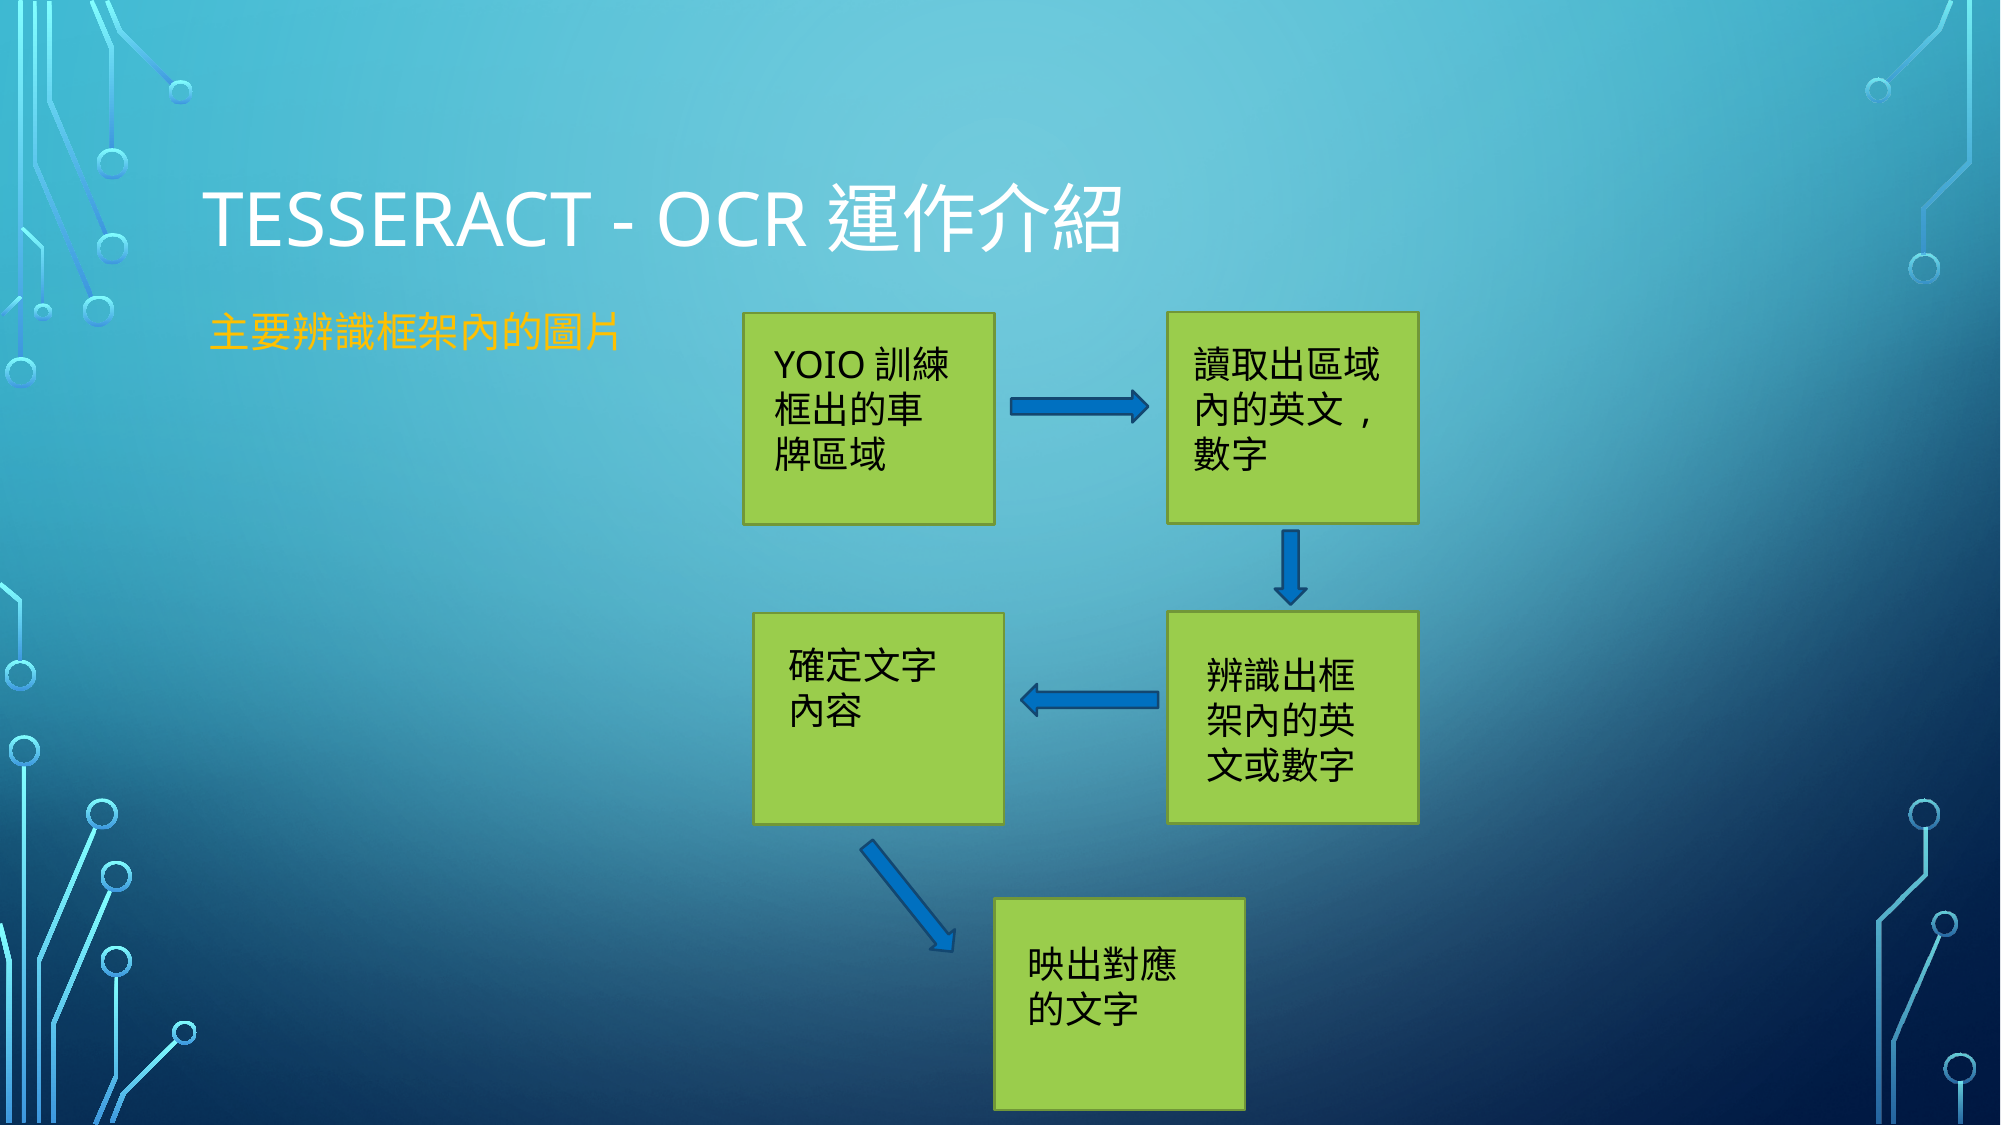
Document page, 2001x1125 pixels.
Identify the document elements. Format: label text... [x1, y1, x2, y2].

text_box 讀取出區域內的英文 ,數字 [1178, 364, 1403, 484]
text_box [859, 838, 957, 954]
text_box [1166, 610, 1420, 825]
text_box YOIO訓練框出的車牌區域 [759, 364, 968, 484]
text_box [1009, 389, 1150, 424]
text_box 映出對應的文字 [1013, 933, 1217, 1039]
title Tesseract - ocr運作介紹 [187, 101, 1813, 344]
text_box [742, 364, 996, 526]
text_box 辨識出框架內的英文或數字 [1191, 644, 1381, 795]
text_box [993, 897, 1246, 1111]
text_box [752, 612, 1005, 826]
text_box [1166, 364, 1420, 525]
text_box 主要辨識框架內的圖片 [194, 298, 1449, 364]
text_box 確定文字內容 [773, 634, 984, 740]
text_box [1273, 529, 1308, 606]
text_box [1020, 682, 1160, 718]
